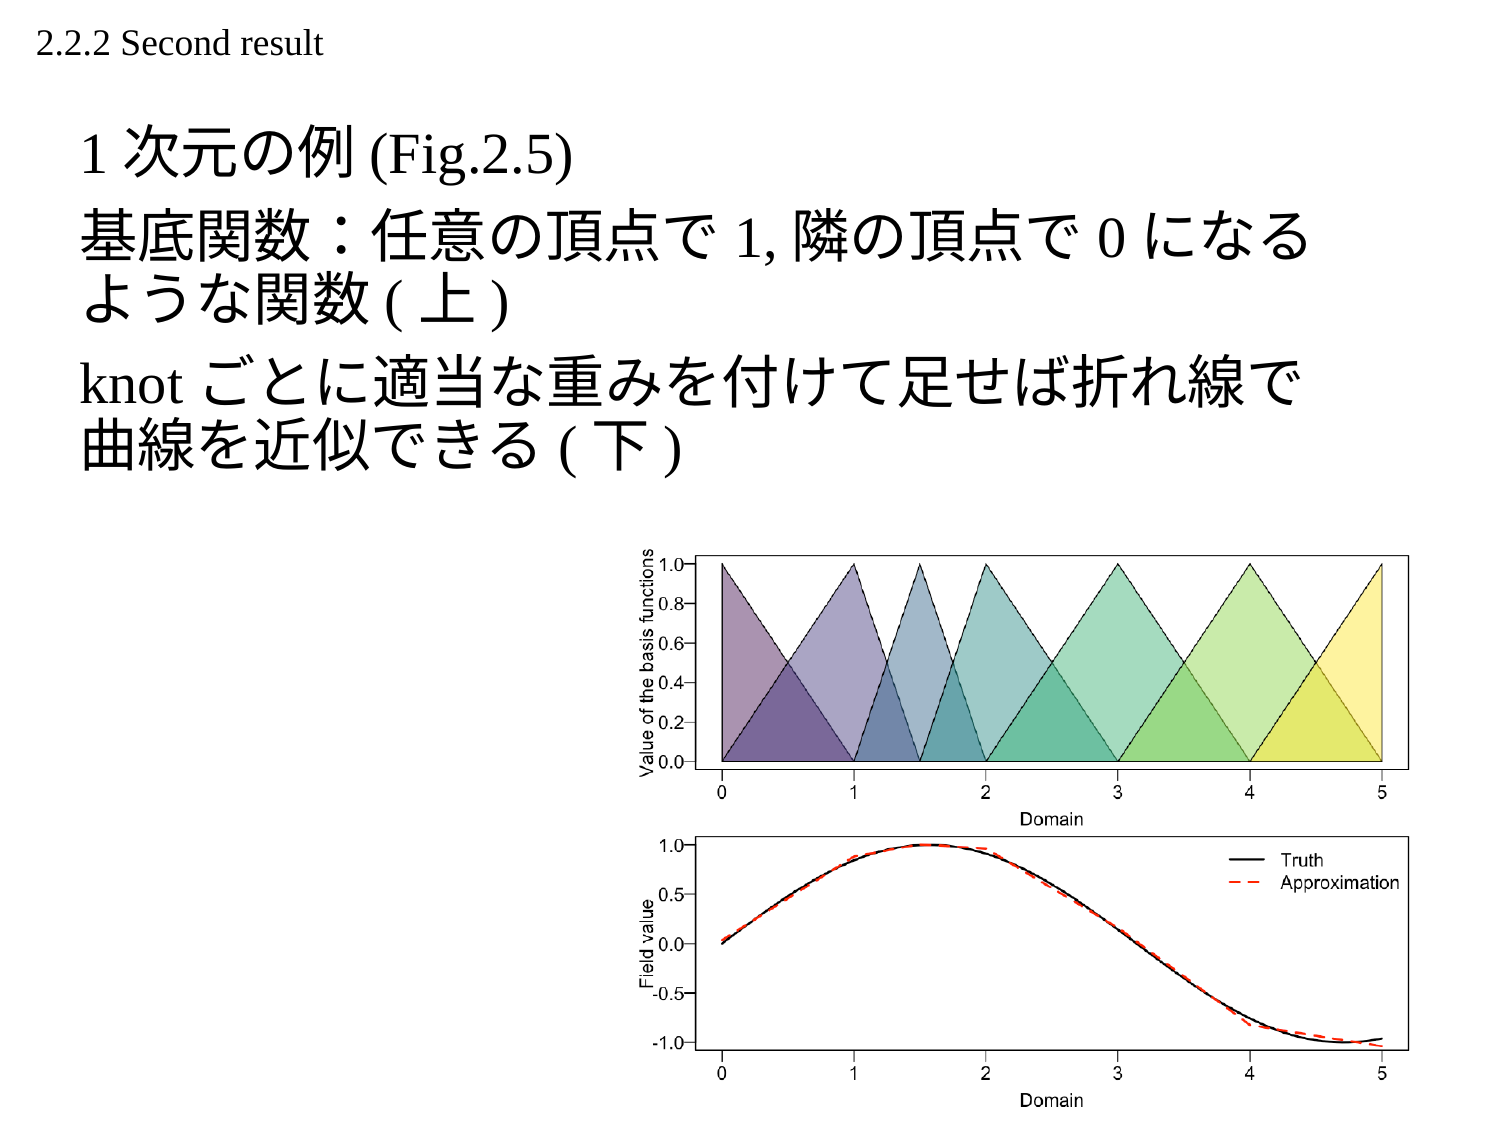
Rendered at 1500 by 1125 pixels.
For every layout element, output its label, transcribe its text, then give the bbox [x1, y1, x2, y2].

list 1次元の例(Fig.2.5) 基底関数：任意の頂点で1,隣の頂点で0になるような関数(上) knotごとに適当な重みを付けて足せば折れ線で曲線を近似できる(下) [64, 115, 1359, 830]
picture [615, 543, 1436, 1115]
text_box 2.2.2 Second result [21, 10, 340, 71]
